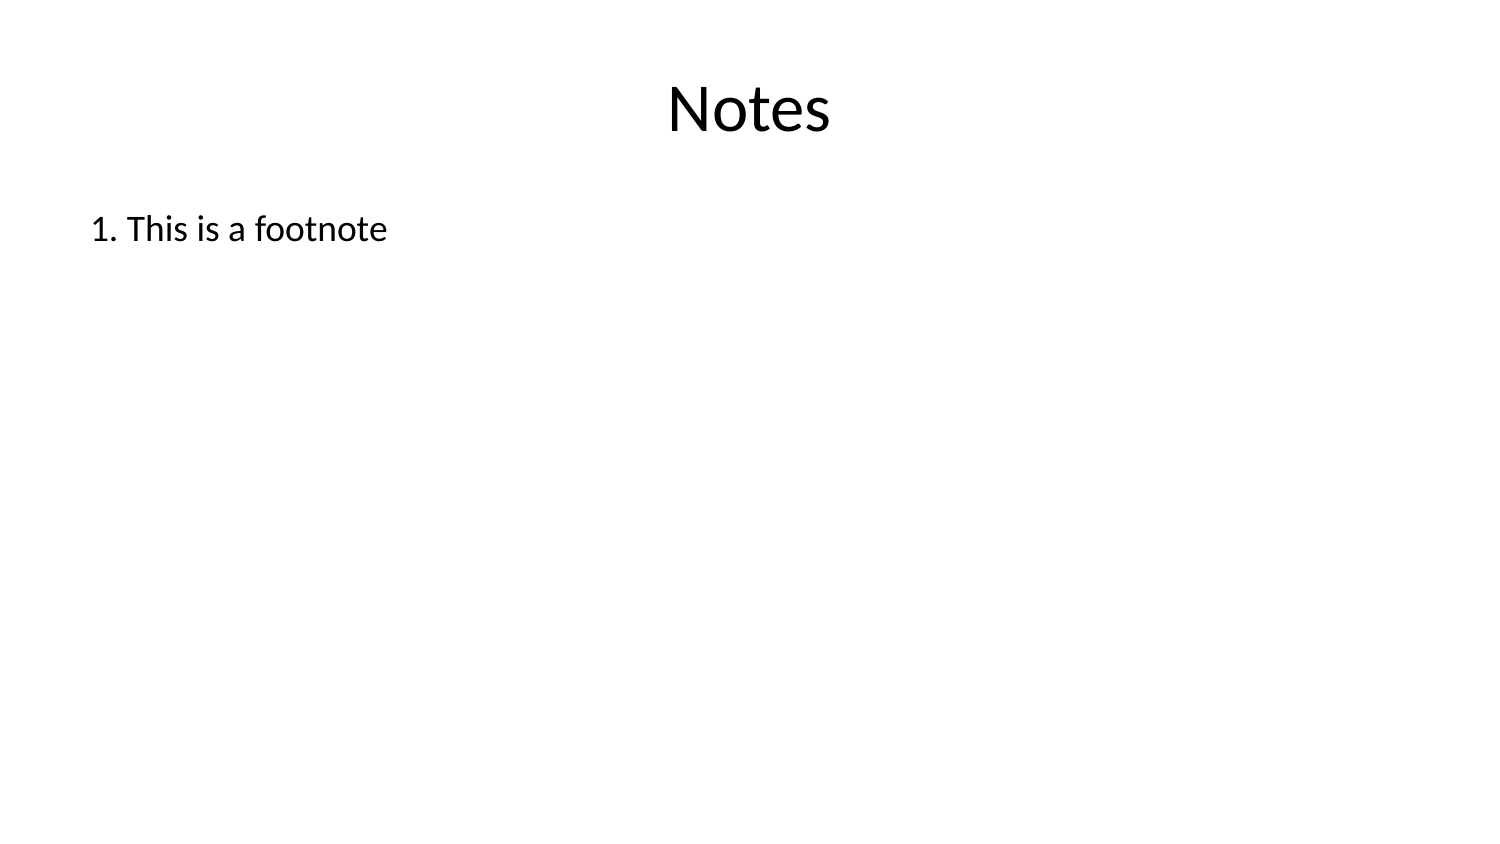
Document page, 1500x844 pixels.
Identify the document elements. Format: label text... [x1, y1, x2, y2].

title Notes [75, 33, 1425, 175]
list 1. This is a footnote [75, 196, 1425, 754]
